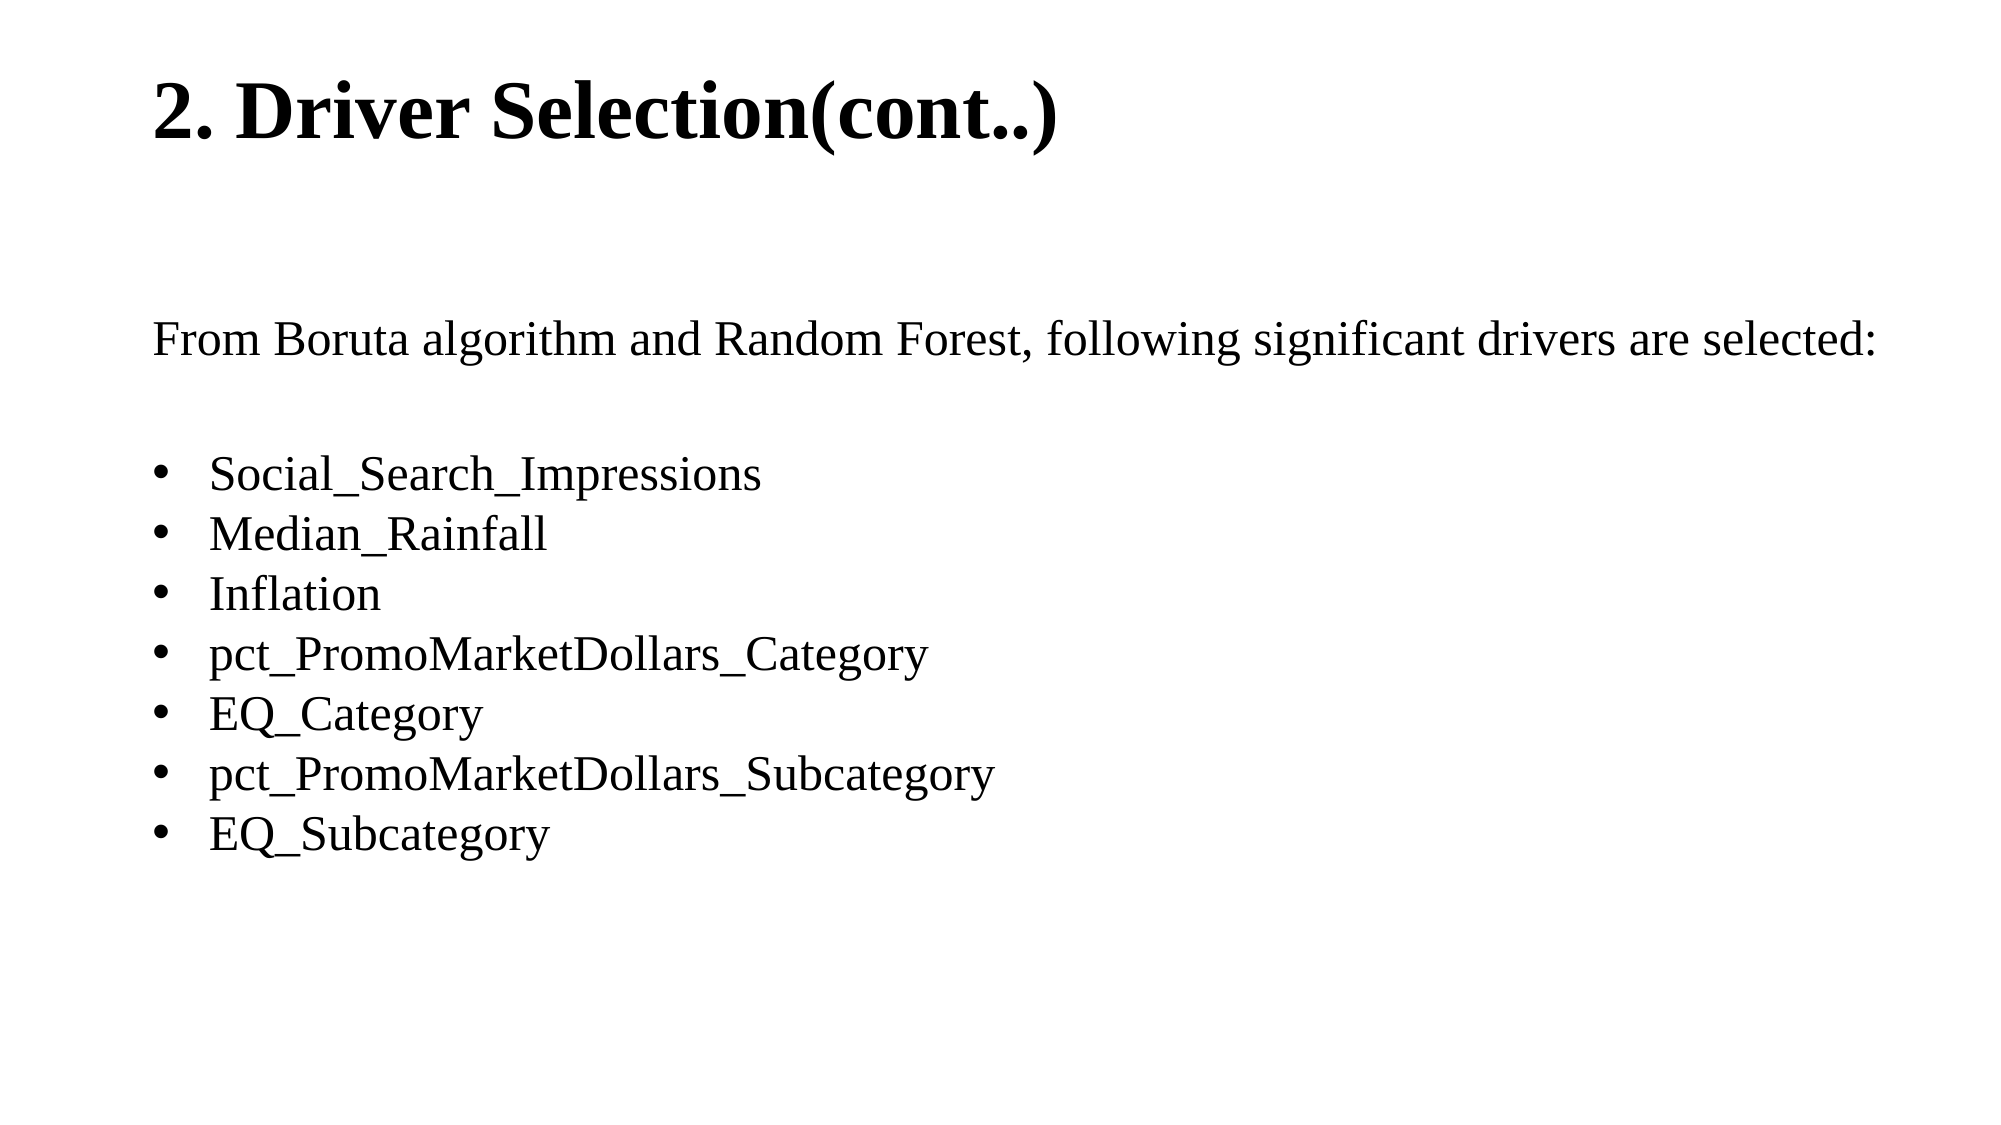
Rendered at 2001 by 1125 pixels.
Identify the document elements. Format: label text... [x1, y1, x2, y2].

list From Boruta algorithm and Random Forest, following significant drivers are selected: Social_Search_Impressions Median_Rainfall Inflation pct_PromoMarketDollars_Category EQ_Category pct_PromoMarketDollars_Subcategory EQ_Subcategory [137, 304, 1914, 1014]
title 2. Driver Selection(cont..) [137, 59, 1863, 164]
